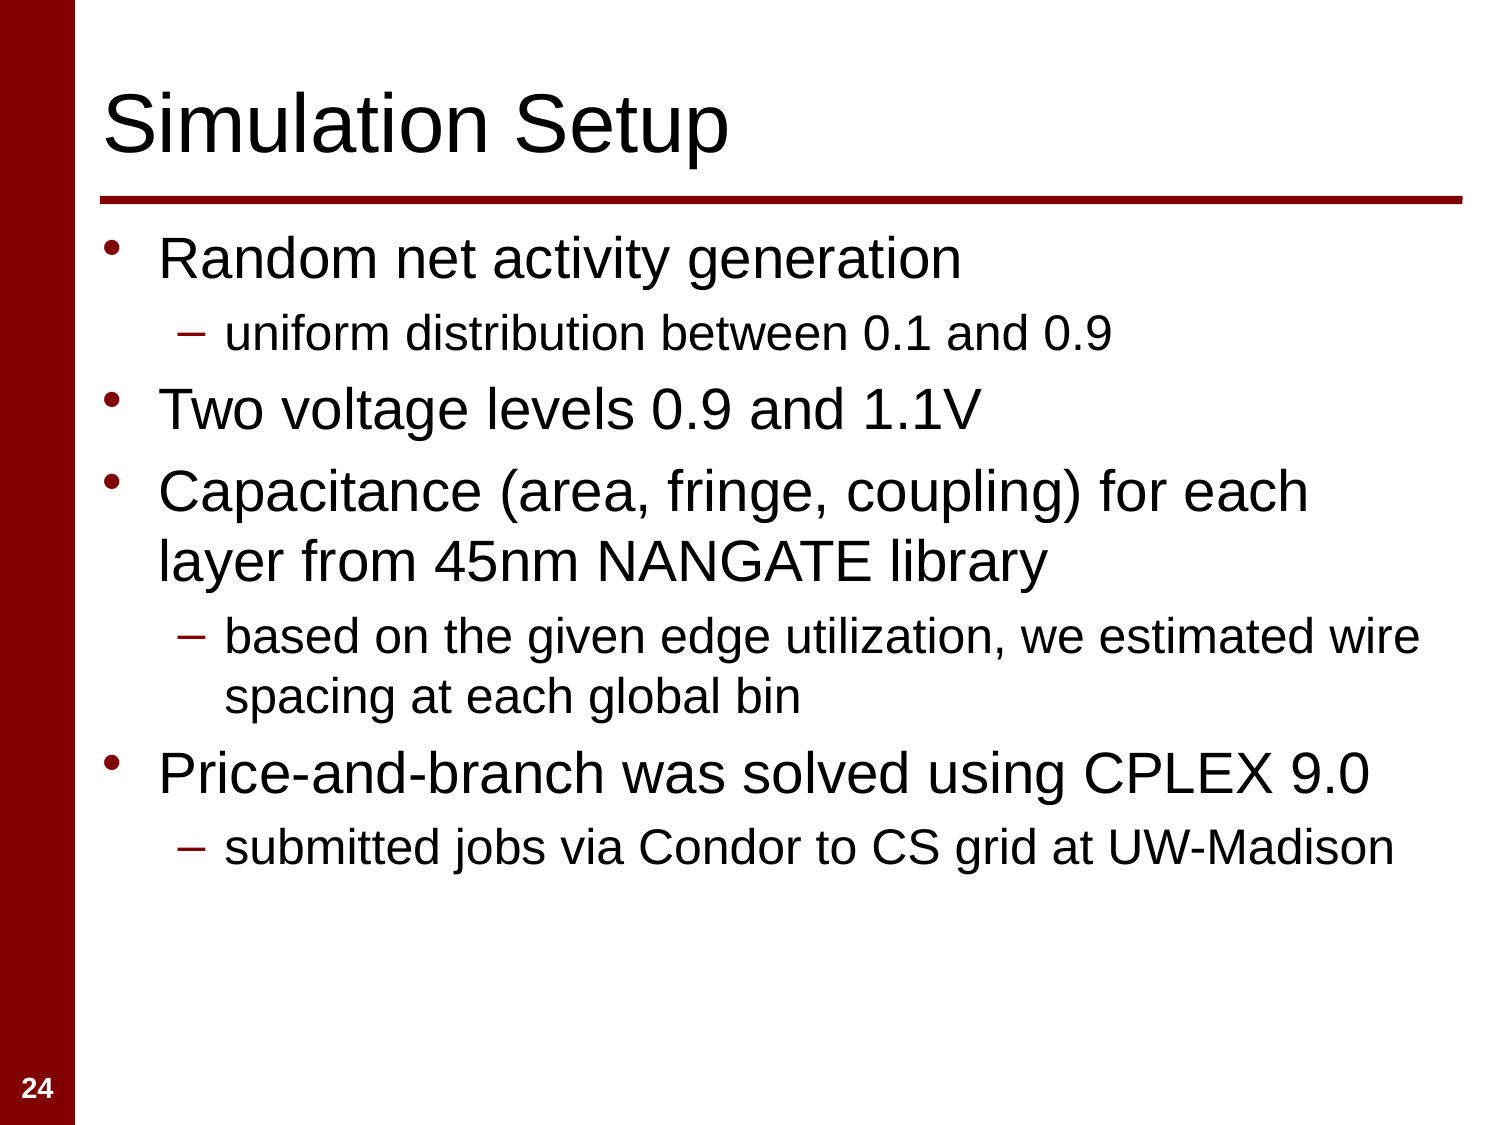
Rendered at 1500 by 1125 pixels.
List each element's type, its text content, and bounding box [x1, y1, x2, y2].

title Simulation Setup [87, 37, 1463, 201]
list Random net activity generation uniform distribution between 0.1 and 0.9 Two voltage levels 0.9 and 1.1V Capacitance (area, fringe, coupling) for each layer from 45nm NANGATE library based on the given edge utilization, we estimated wire spacing at each global bin Price-and-branch was solved using CPLEX 9.0 submitted jobs via Condor to CS grid at UW-Madison [87, 212, 1463, 1088]
